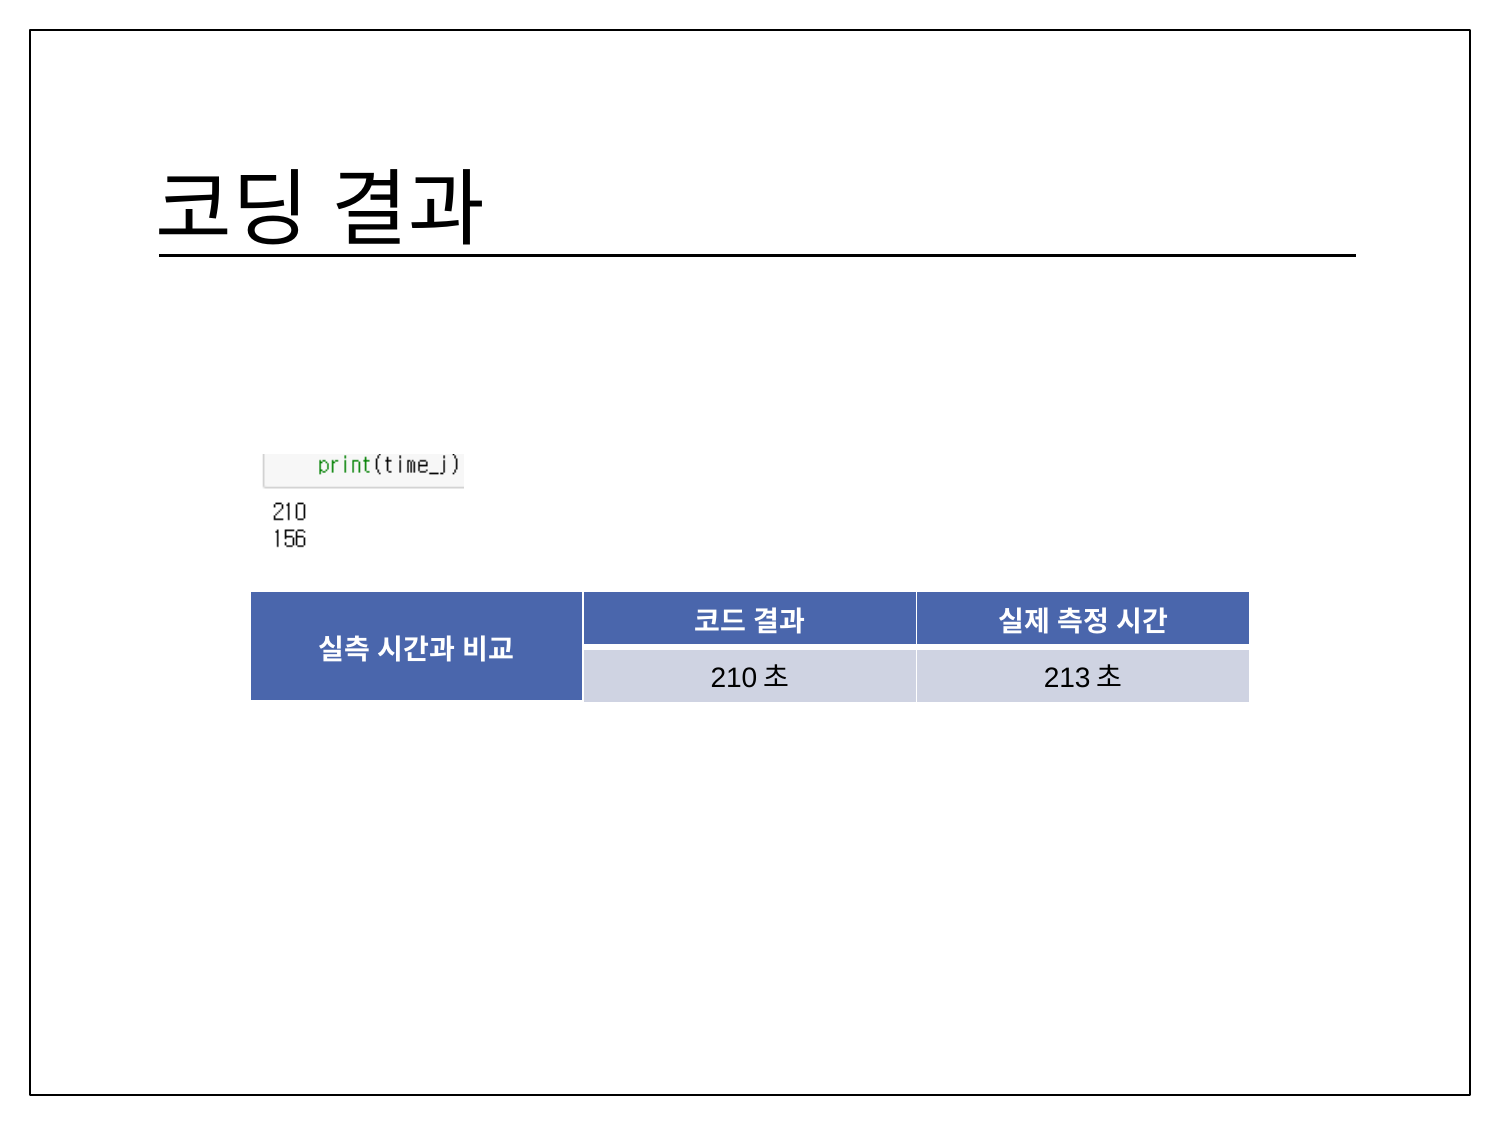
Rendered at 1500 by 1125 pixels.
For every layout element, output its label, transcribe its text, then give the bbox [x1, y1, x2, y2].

table_cell 213초 [917, 650, 1249, 702]
table_cell 210초 [584, 650, 916, 702]
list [249, 454, 465, 563]
table_header 코드 결과 [584, 592, 916, 644]
table_header 실제 측정 시간 [917, 592, 1249, 644]
title 코딩 결과 [140, 99, 1356, 323]
table_header 실측 시간과 비교 [251, 592, 582, 700]
